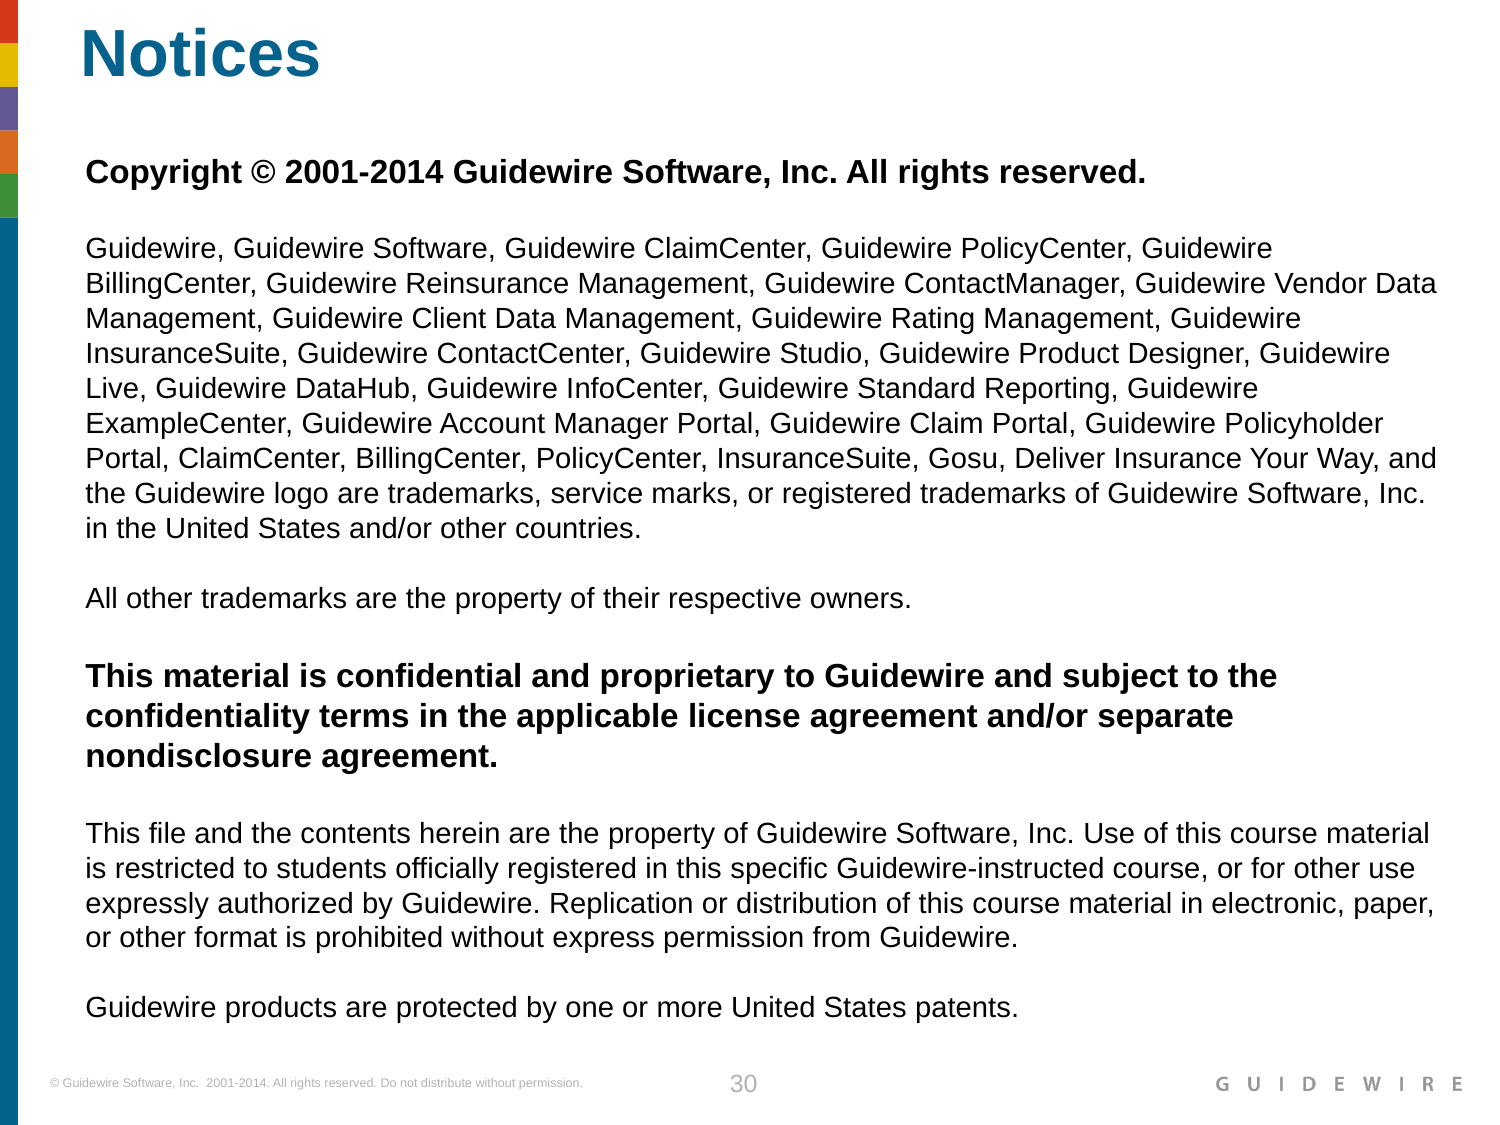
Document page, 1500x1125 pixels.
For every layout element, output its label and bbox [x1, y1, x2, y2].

picture [1215, 1073, 1480, 1096]
